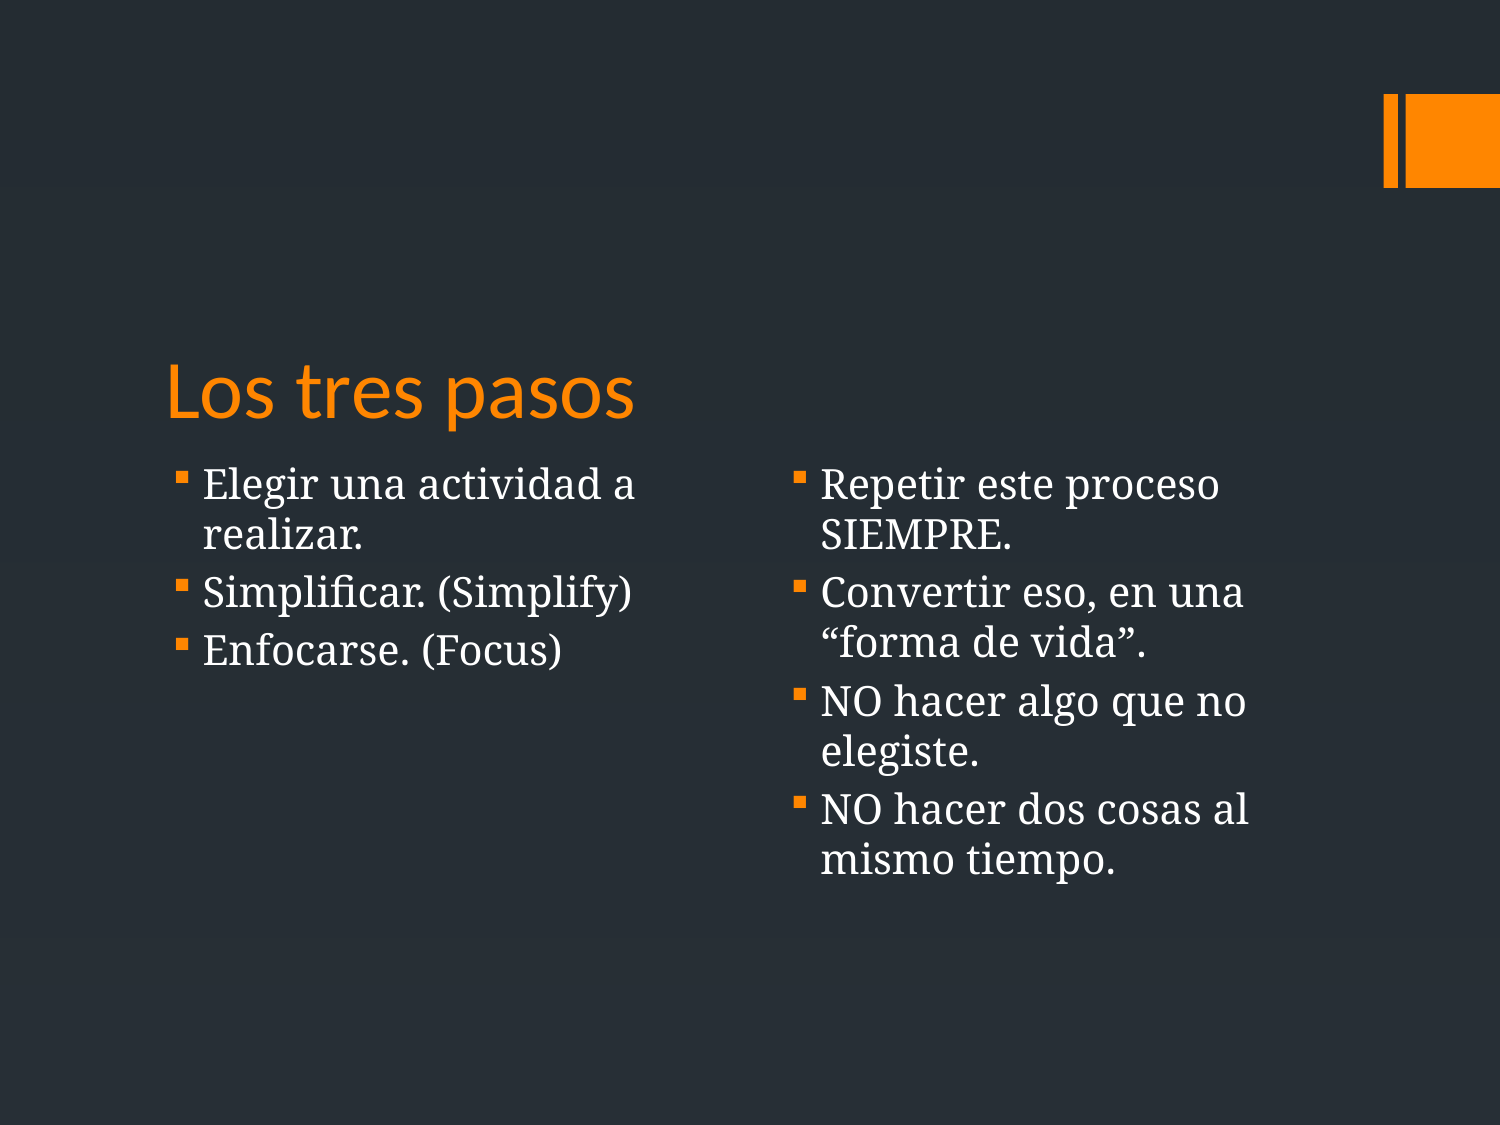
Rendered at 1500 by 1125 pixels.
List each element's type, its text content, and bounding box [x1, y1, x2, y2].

list Repetir este proceso SIEMPRE. Convertir eso, en una “forma de vida”. NO hacer algo que no elegiste. NO hacer dos cosas al mismo tiempo. [768, 450, 1353, 1040]
title Los tres pasos [150, 253, 1350, 443]
list Elegir una actividad a realizar. Simplificar. (Simplify) Enfocarse. (Focus) [150, 450, 735, 1040]
